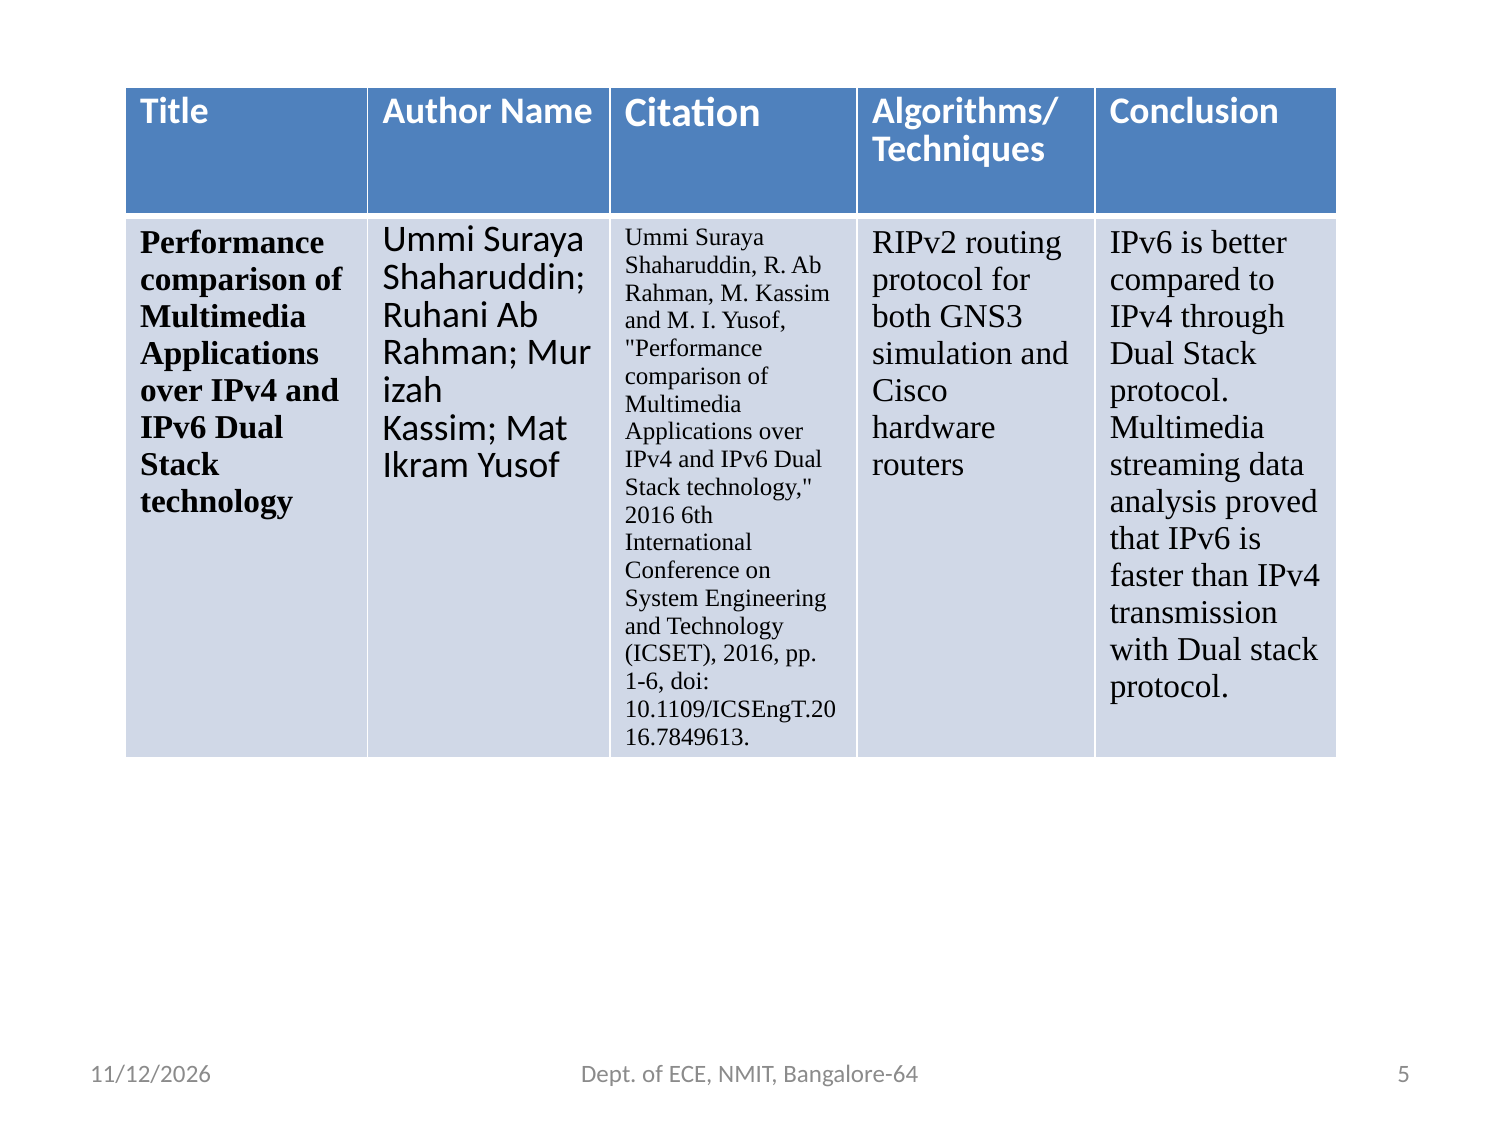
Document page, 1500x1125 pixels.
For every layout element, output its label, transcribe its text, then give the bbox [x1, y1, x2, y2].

table_cell IPv6 is better compared to IPv4 through Dual Stack protocol. Multimedia streaming data analysis proved that IPv6 is faster than IPv4 transmission with Dual stack protocol. [1096, 219, 1336, 757]
table_header Title [126, 88, 367, 213]
footer Dept. of ECE, NMIT, Bangalore-64 [512, 1042, 988, 1103]
slide_number 21-Sep-21 [75, 1042, 425, 1103]
table_cell RIPv2 routing protocol for both GNS3 simulation and Cisco hardware routers [858, 219, 1094, 757]
table_header Conclusion [1096, 88, 1336, 213]
table_header Algorithms/Techniques [858, 88, 1094, 213]
table_cell Ummi Suraya Shaharuddin; Ruhani Ab Rahman; Murizah Kassim; Mat Ikram Yusof [368, 219, 609, 757]
table_header Author Name [368, 88, 609, 213]
table_cell Ummi Suraya Shaharuddin, R. Ab Rahman, M. Kassim and M. I. Yusof, "Performance comparison of Multimedia Applications over IPv4 and IPv6 Dual Stack technology," 2016 6th International Conference on System Engineering and Technology (ICSET), 2016, pp. 1-6, doi: 10.1109/ICSEngT.2016.7849613. [611, 219, 856, 757]
slide_number 5 [1074, 1042, 1425, 1103]
table_header Citation [611, 88, 856, 213]
table_cell Performance comparison of Multimedia Applications over IPv4 and IPv6 Dual Stack technology [126, 219, 367, 757]
